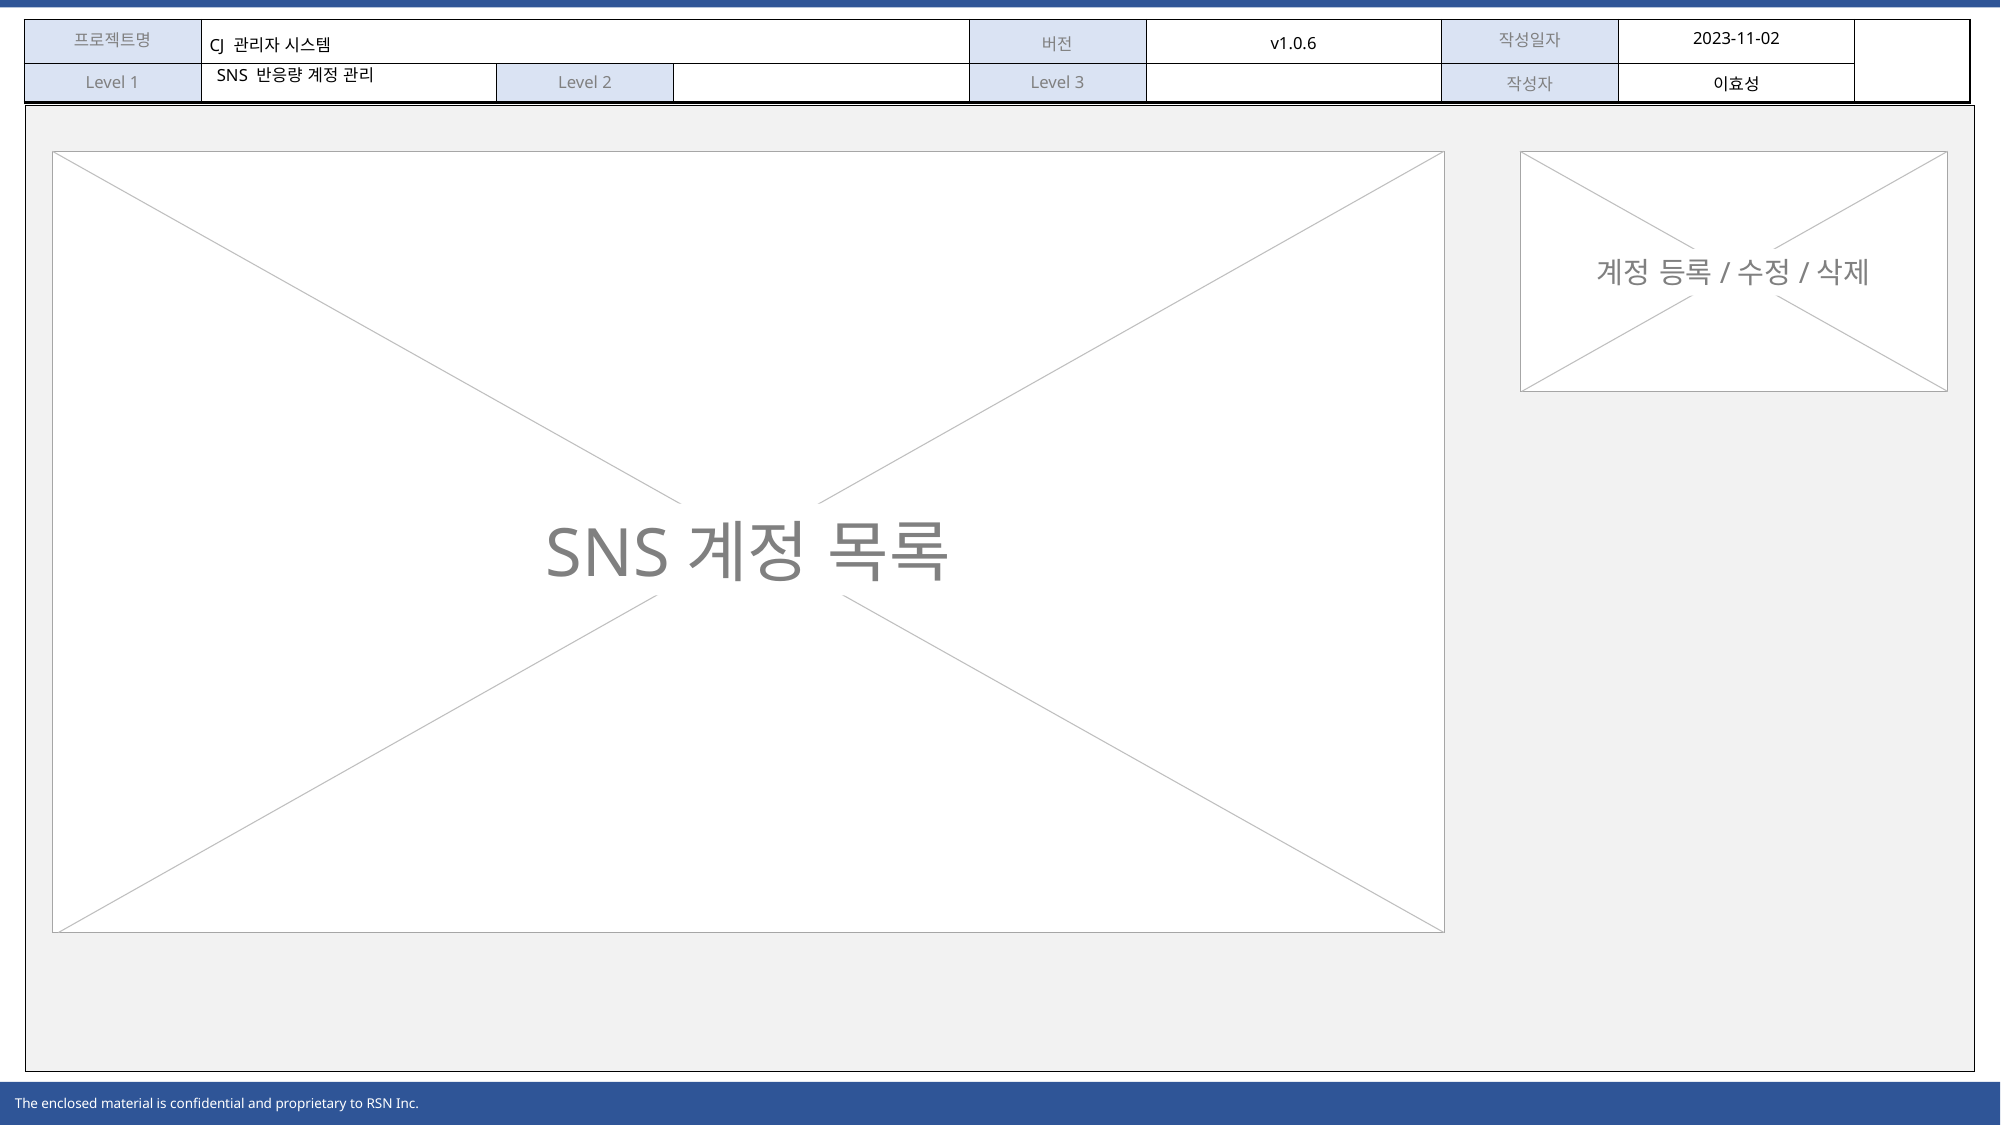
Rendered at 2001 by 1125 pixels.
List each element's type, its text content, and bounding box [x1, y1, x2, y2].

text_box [52, 151, 1445, 933]
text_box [1519, 151, 1948, 392]
list SNS 반응량 계정 관리 [202, 57, 498, 94]
